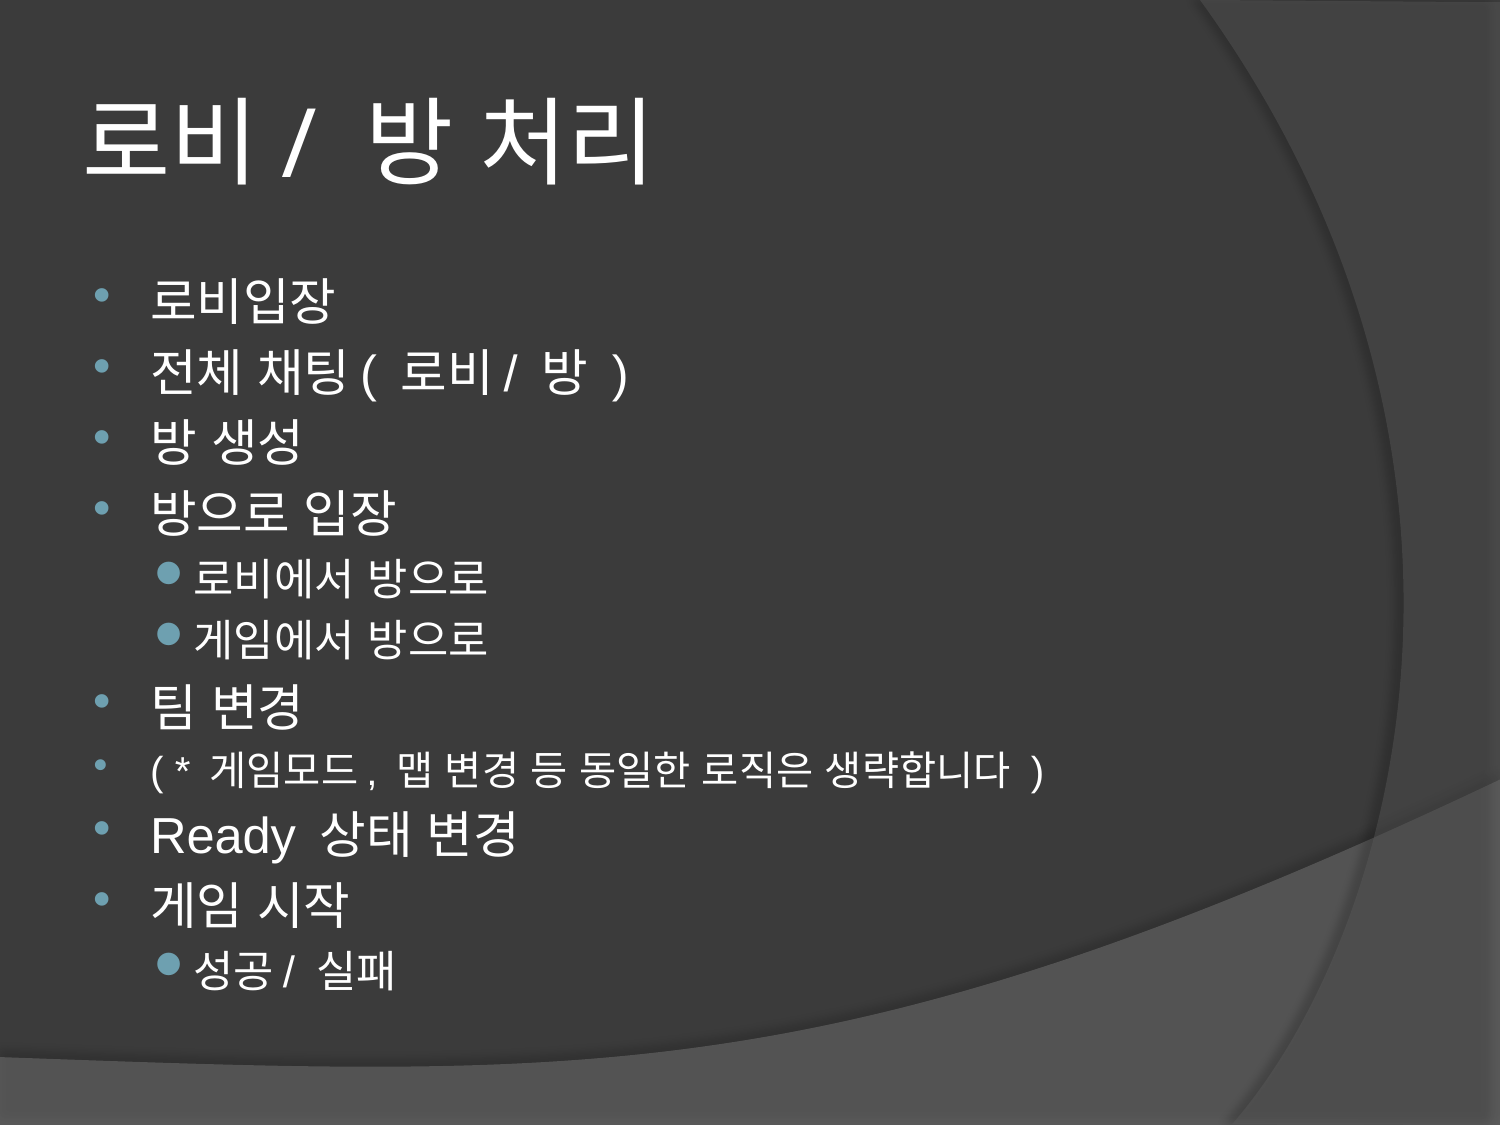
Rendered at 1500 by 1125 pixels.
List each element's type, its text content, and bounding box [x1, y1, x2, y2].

title 로비/ 방 처리 [75, 45, 1300, 233]
list 로비입장 전체 채팅( 로비/ 방 ) 방 생성 방으로 입장 로비에서 방으로 게임에서 방으로 팀 변경 ( * 게임모드, 맵 변경 등 동일한 로직은 생략합니다 ) Ready 상태 변경 게임 시작 성공/ 실패 [75, 262, 1300, 1005]
